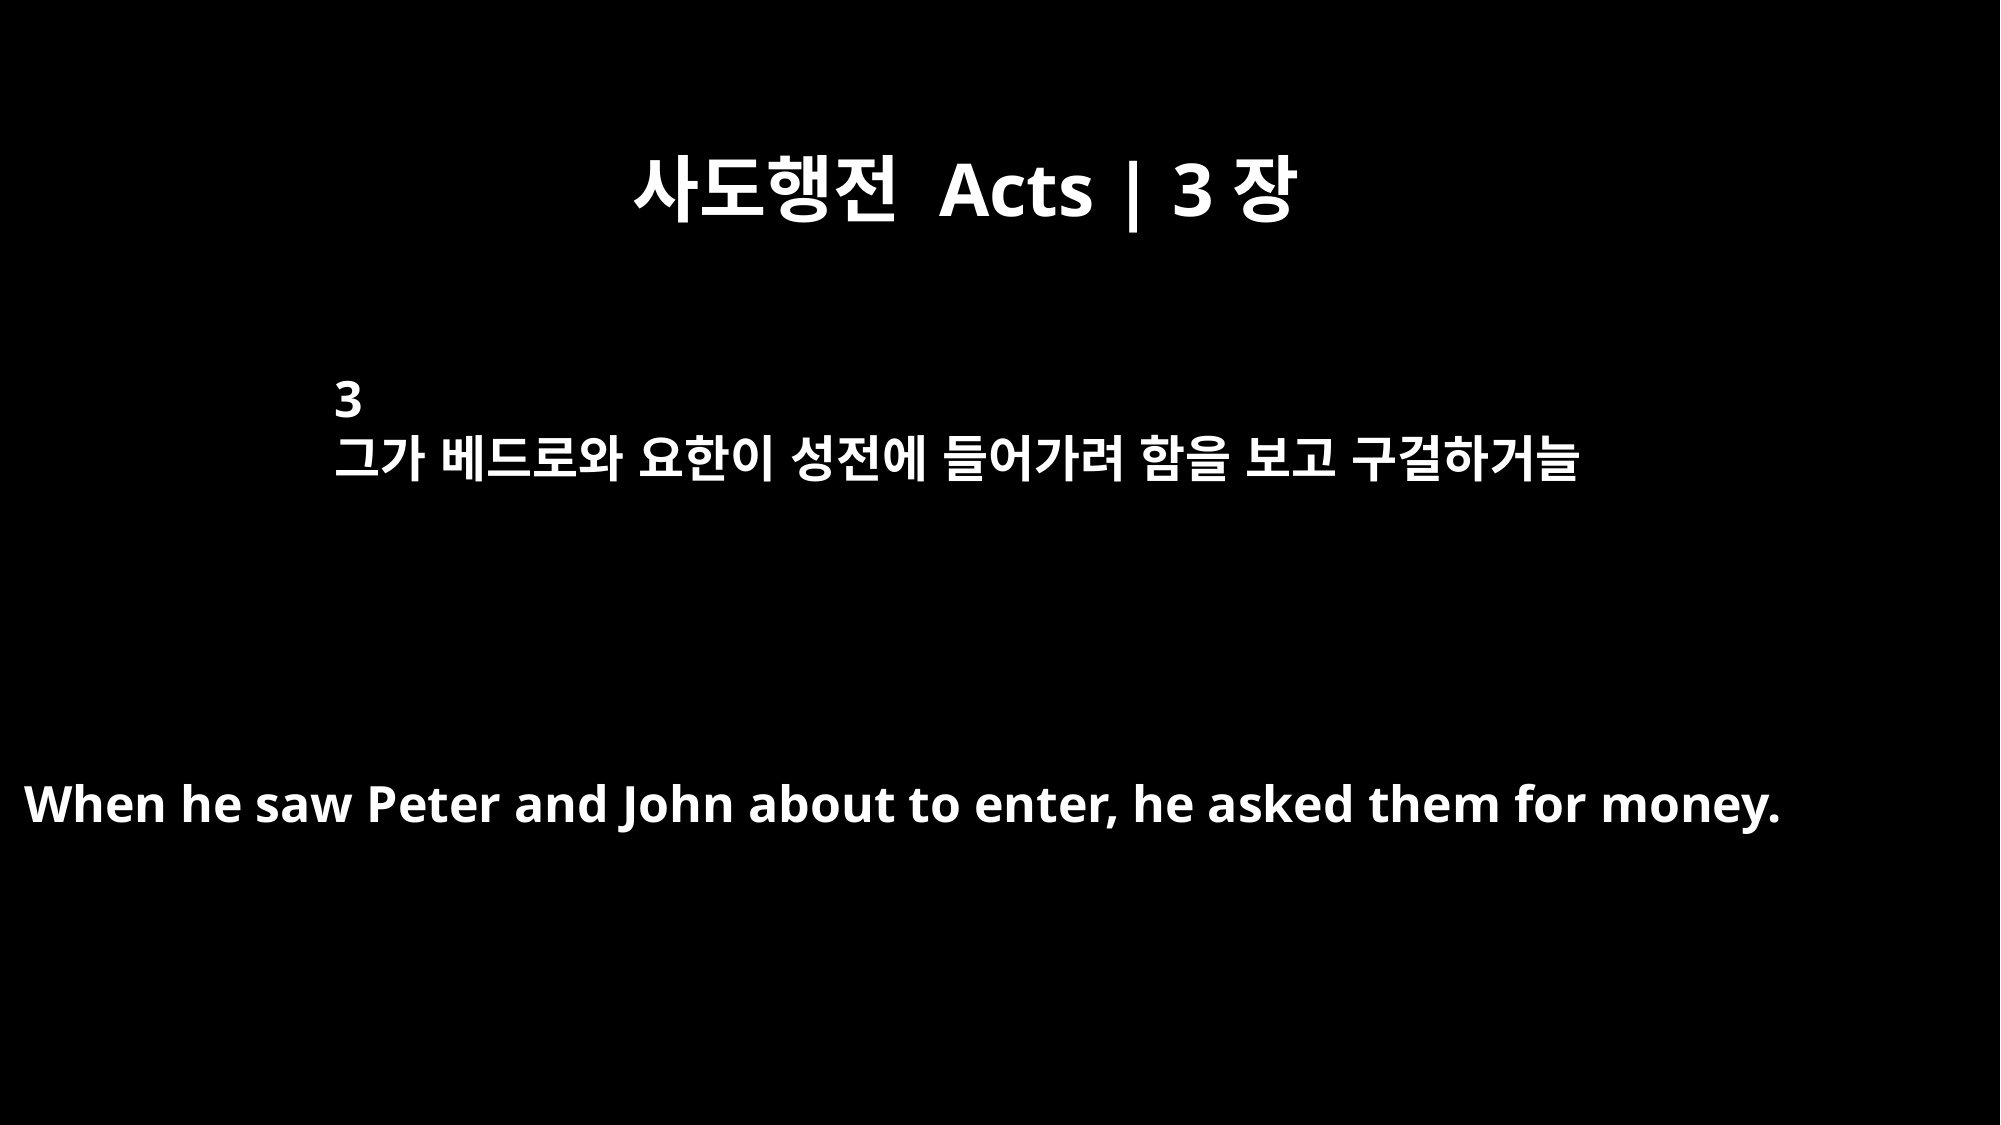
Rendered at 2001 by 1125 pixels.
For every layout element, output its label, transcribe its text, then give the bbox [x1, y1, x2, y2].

text_box 사도행전 Acts | 3장 [617, 136, 1315, 239]
text_box When he saw Peter and John about to enter, he asked them for money. [9, 764, 1798, 840]
text_box 3 그가 베드로와 요한이 성전에 들어가려 함을 보고 구걸하거늘 [319, 359, 1598, 495]
